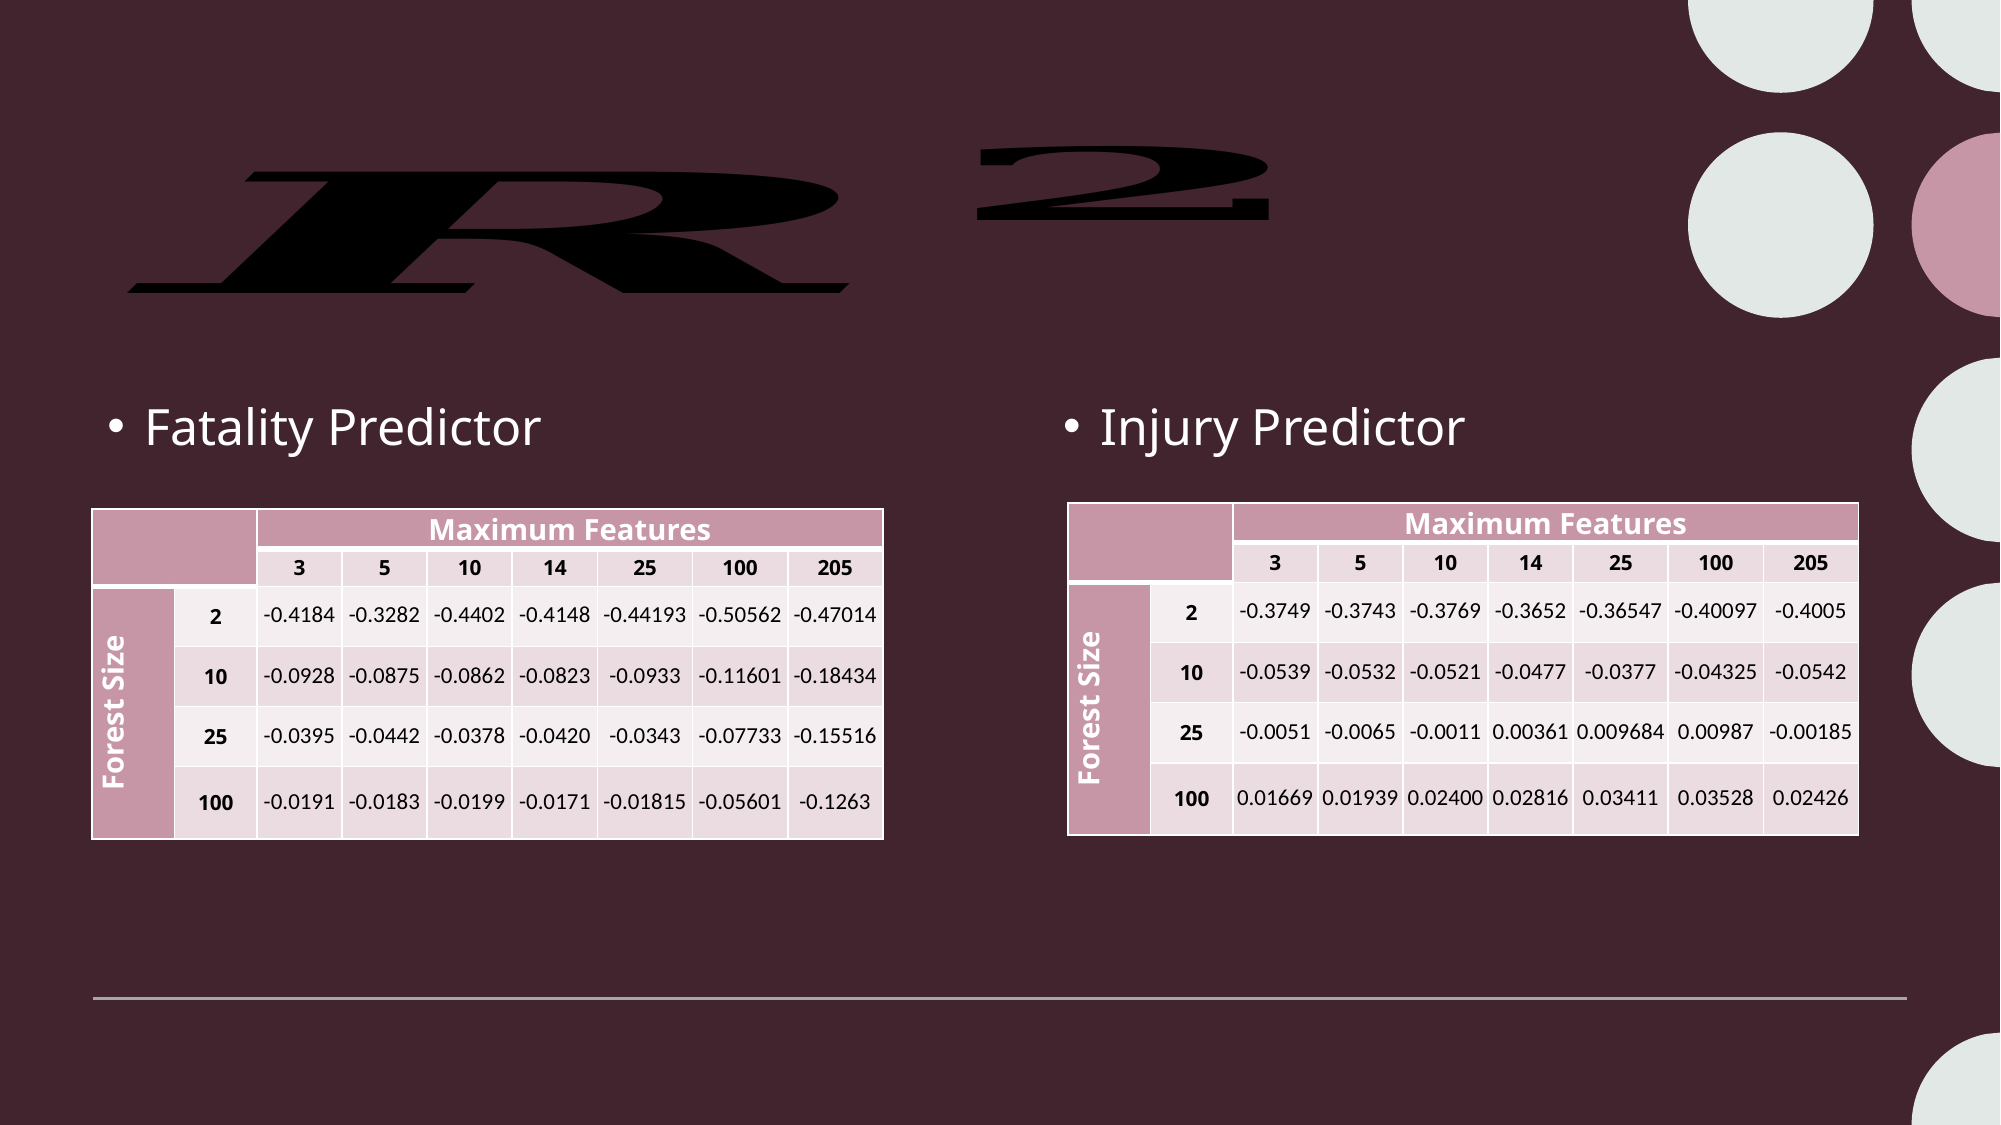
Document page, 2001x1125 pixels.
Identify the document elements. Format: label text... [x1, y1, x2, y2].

list Injury Predictor [1048, 388, 1908, 946]
list Fatality Predictor [92, 388, 952, 946]
